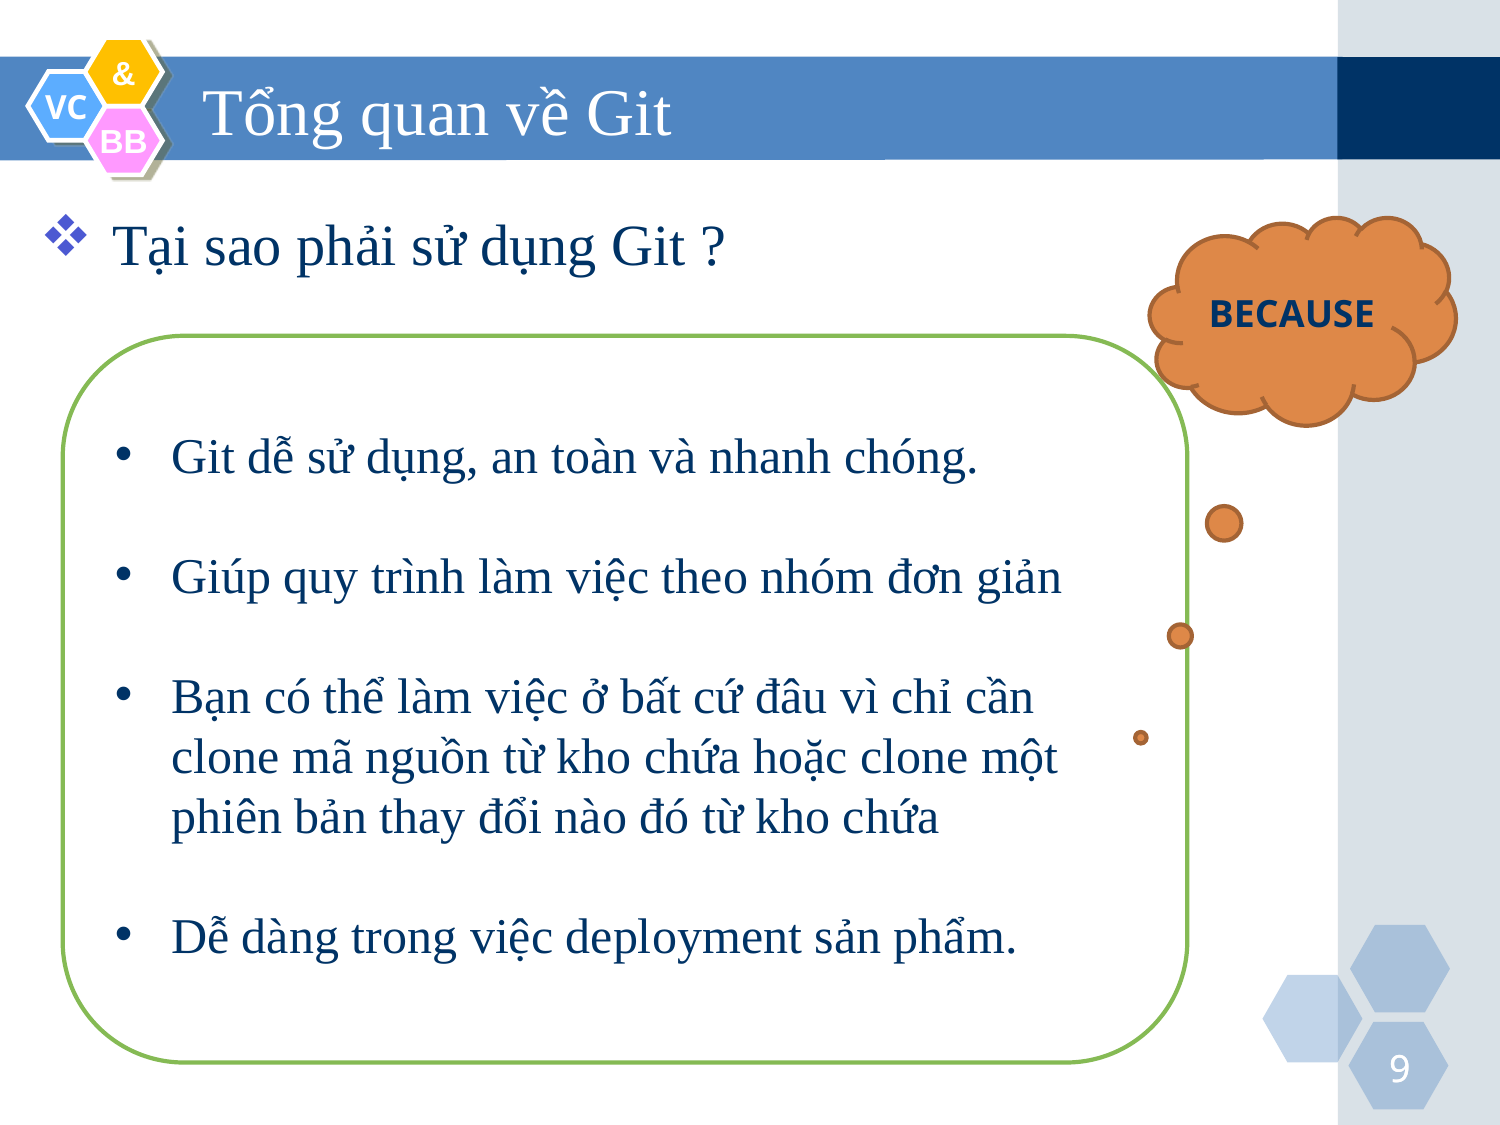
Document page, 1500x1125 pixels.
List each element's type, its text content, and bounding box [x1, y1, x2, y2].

title Tổng quan về Git [187, 62, 1288, 155]
text_box [1147, 215, 1459, 428]
text_box [1204, 503, 1244, 543]
text_box [1133, 729, 1149, 746]
text_box [60, 333, 1190, 1065]
text_box BECAUSE [1193, 282, 1427, 343]
list Tại sao phải sử dụng Git ? [24, 200, 1500, 1063]
text_box Git dễ sử dụng, an toàn và nhanh chóng. Giúp quy trình làm việc theo nhóm đơn giản Bạn có thể làm việc ở bất cứ đâu vì chỉ cần clone mã nguồn từ kho chứa hoặc clone một phiên bản thay đổi nào đó từ kho chứa Dễ dàng trong việc deployment sản phẩm. [100, 415, 1150, 971]
text_box [1166, 622, 1194, 650]
